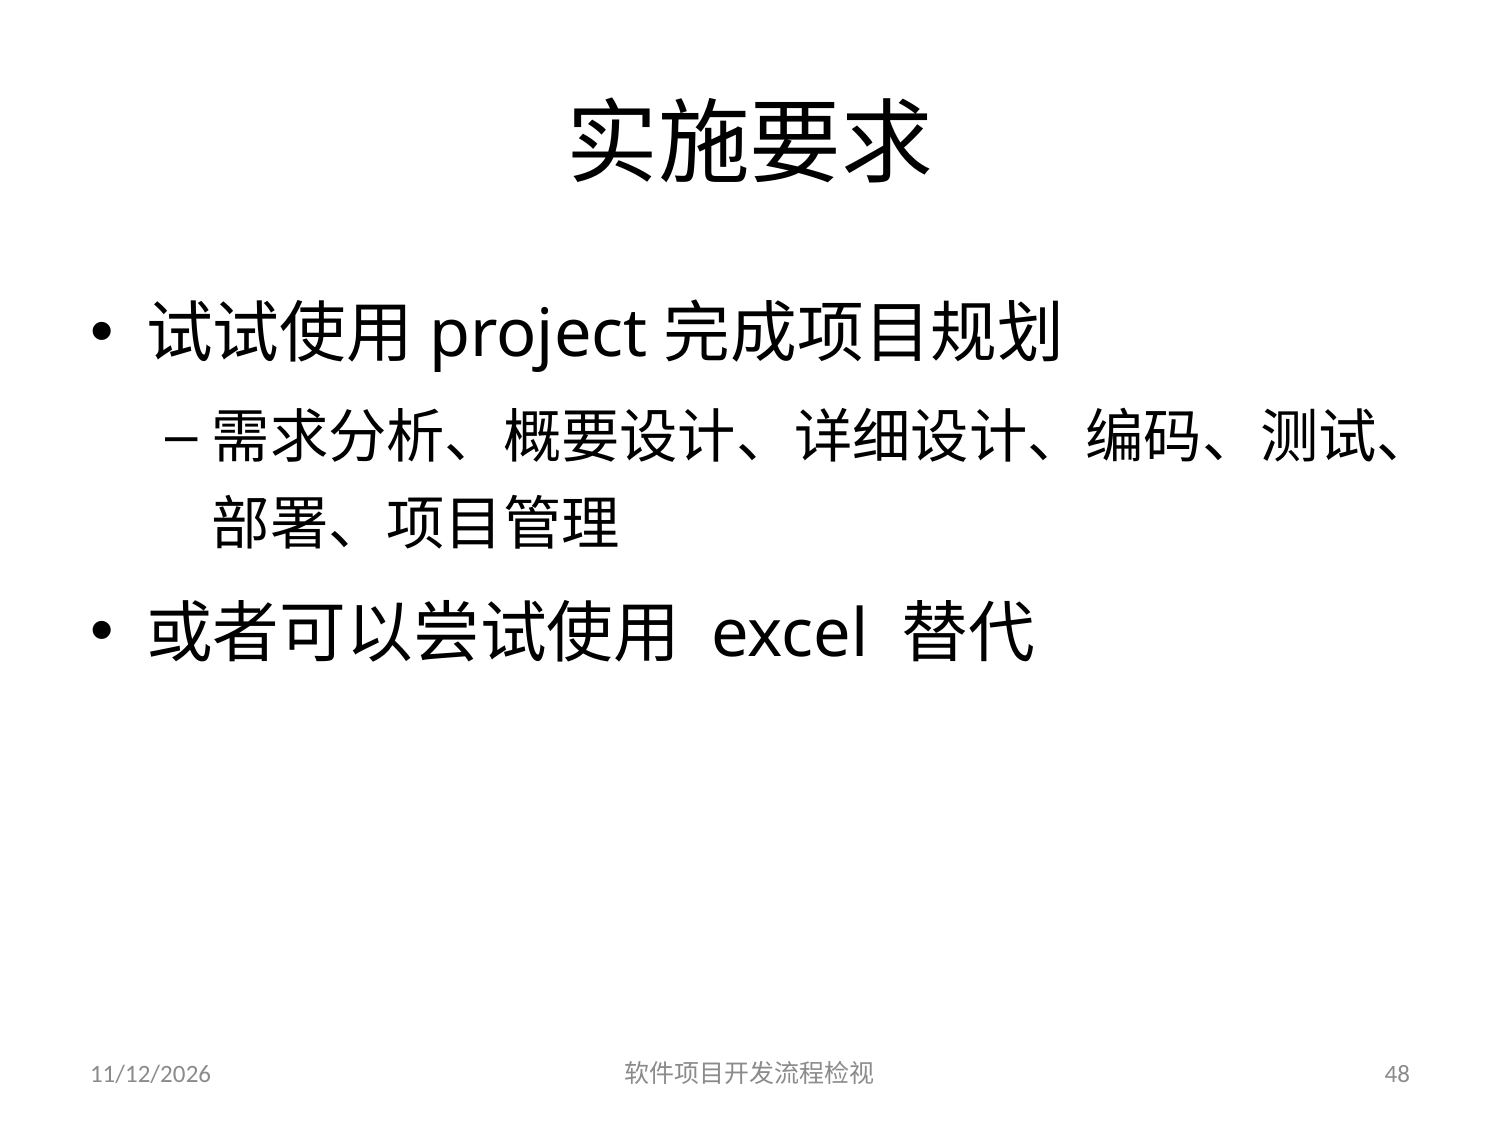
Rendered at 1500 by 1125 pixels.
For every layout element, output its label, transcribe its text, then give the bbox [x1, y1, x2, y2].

slide_number 48 [1074, 1042, 1425, 1103]
footer 软件项目开发流程检视 [512, 1042, 988, 1103]
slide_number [75, 1042, 425, 1103]
list 试试使用project完成项目规划 需求分析、概要设计、详细设计、编码、测试、部署、项目管理 或者可以尝试使用 excel 替代 [75, 262, 1425, 1005]
title 实施要求 [75, 45, 1425, 233]
